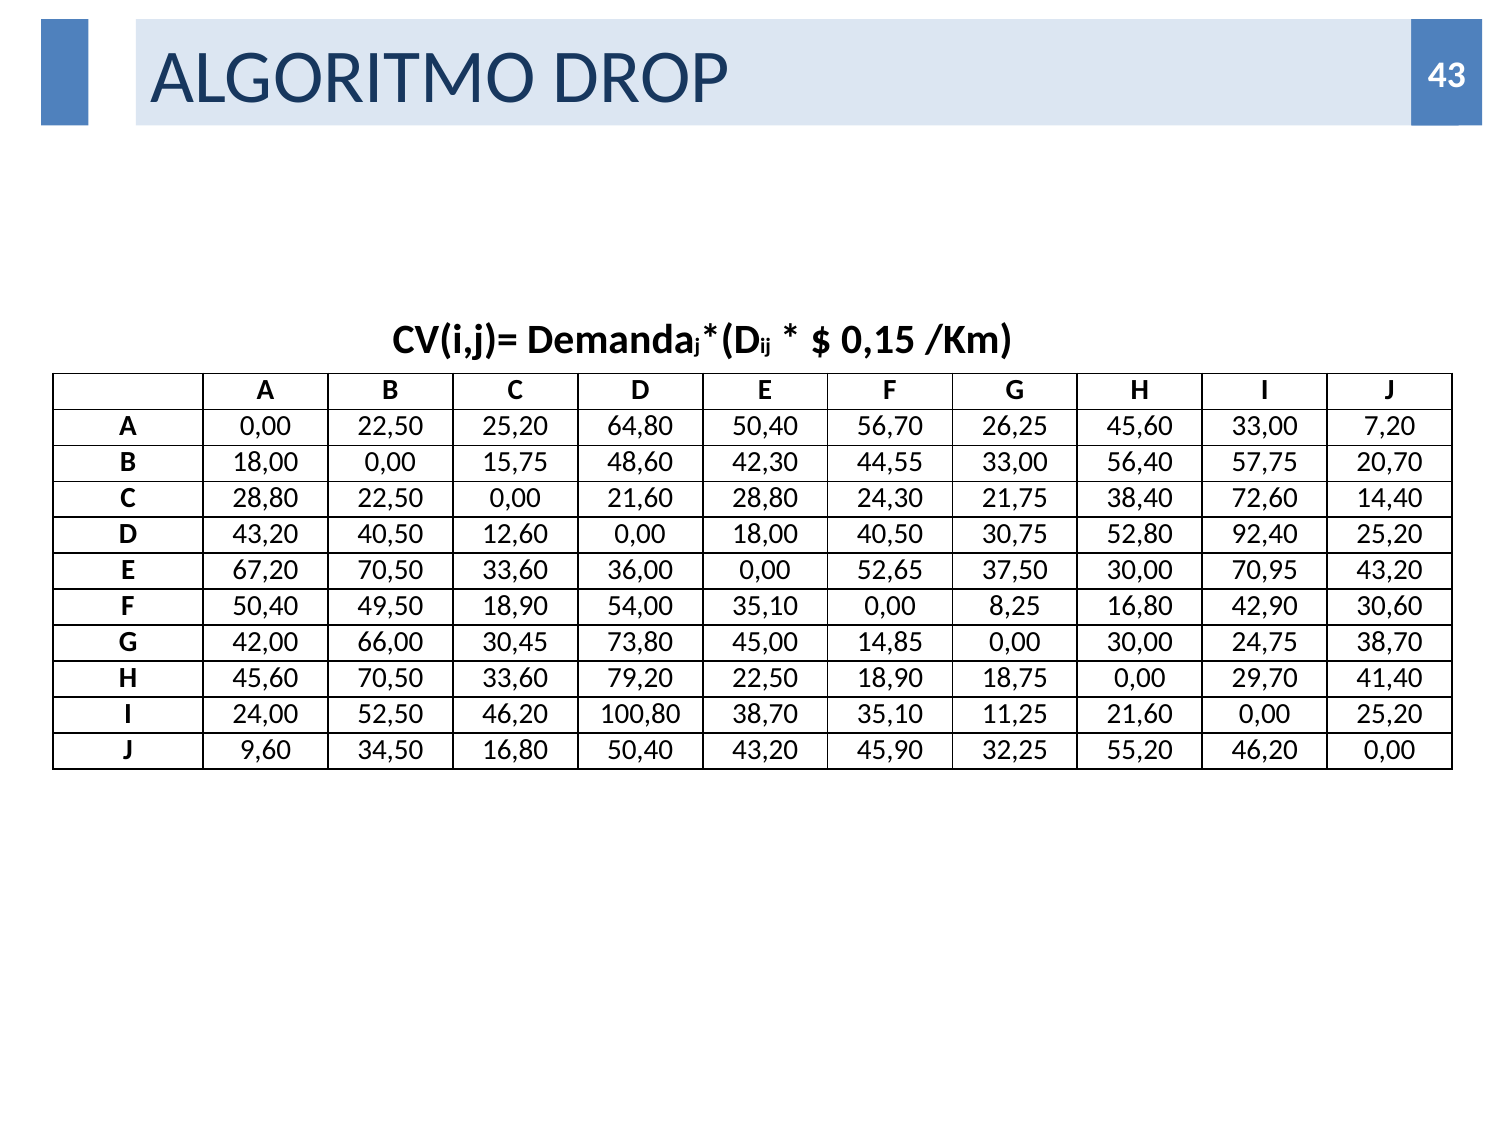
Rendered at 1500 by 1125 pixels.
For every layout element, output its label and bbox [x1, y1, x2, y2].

table_cell [828, 554, 952, 588]
table_cell [329, 590, 452, 624]
table_cell [54, 482, 202, 516]
table_cell [953, 662, 1076, 696]
text_box [1409, 17, 1484, 127]
table_cell [1078, 554, 1201, 588]
table_cell [454, 734, 577, 768]
table_cell [1078, 410, 1201, 445]
table_cell [329, 626, 452, 660]
table_cell [54, 590, 202, 624]
table_cell [1203, 446, 1326, 481]
table_cell [1203, 554, 1326, 588]
table_cell [1078, 446, 1201, 481]
table_cell [454, 446, 577, 481]
table_cell [329, 518, 452, 552]
table_cell [54, 410, 202, 445]
table_cell [579, 662, 702, 696]
table_cell [953, 518, 1076, 552]
table_cell [828, 446, 952, 481]
table_cell [579, 698, 702, 732]
table_cell [953, 482, 1076, 516]
table_cell [828, 734, 952, 768]
table_cell [329, 410, 452, 445]
table_cell [454, 410, 577, 445]
table_cell [54, 698, 202, 732]
table_cell [204, 554, 327, 588]
table_cell [579, 554, 702, 588]
table_cell [454, 518, 577, 552]
table_cell [1078, 482, 1201, 516]
table_cell [828, 626, 952, 660]
table_cell [1328, 698, 1451, 732]
table_cell [1203, 734, 1326, 768]
table_cell [1078, 626, 1201, 660]
table_cell [1328, 518, 1451, 552]
table_cell [1203, 626, 1326, 660]
table_cell [329, 662, 452, 696]
table_cell [953, 446, 1076, 481]
table_cell [704, 734, 827, 768]
table_cell [54, 446, 202, 481]
table_cell [1078, 662, 1201, 696]
table_cell [953, 698, 1076, 732]
table_cell [828, 698, 952, 732]
table_cell [1203, 698, 1326, 732]
table_cell [204, 482, 327, 516]
table_cell [1203, 662, 1326, 696]
table_cell [953, 734, 1076, 768]
table_cell [1078, 518, 1201, 552]
table_cell [1328, 734, 1451, 768]
table_cell [953, 626, 1076, 660]
table_cell [329, 698, 452, 732]
table_cell [704, 554, 827, 588]
table_cell [204, 446, 327, 481]
table_cell [329, 554, 452, 588]
table_cell [828, 410, 952, 445]
table_cell [454, 590, 577, 624]
table_cell [1203, 482, 1326, 516]
table_cell [329, 446, 452, 481]
table_cell [704, 626, 827, 660]
table_cell [704, 482, 827, 516]
table_cell [54, 662, 202, 696]
table_cell [204, 662, 327, 696]
table_cell [454, 554, 577, 588]
table_cell [953, 590, 1076, 624]
table_cell [704, 518, 827, 552]
table_cell [204, 626, 327, 660]
table_cell [579, 590, 702, 624]
table_cell [54, 626, 202, 660]
table_cell [204, 518, 327, 552]
table_cell [329, 482, 452, 516]
table_cell [54, 554, 202, 588]
table_cell [579, 446, 702, 481]
table_cell [454, 482, 577, 516]
table_cell [454, 626, 577, 660]
table_cell [704, 698, 827, 732]
table_cell [54, 518, 202, 552]
table_cell [454, 662, 577, 696]
table_cell [704, 410, 827, 445]
table_cell [579, 734, 702, 768]
table_header [1424, 374, 1451, 409]
table_cell [1078, 698, 1201, 732]
table_cell [1328, 590, 1451, 624]
table_cell [1328, 662, 1451, 696]
table_cell [204, 734, 327, 768]
table_cell [204, 410, 327, 445]
table_cell [1328, 446, 1451, 481]
table_cell [704, 446, 827, 481]
table_cell [329, 734, 452, 768]
title [135, 19, 1409, 126]
table_cell [828, 590, 952, 624]
table_cell [579, 518, 702, 552]
table_cell [579, 410, 702, 445]
text_box [0, 314, 1424, 409]
table_cell [828, 482, 952, 516]
table_cell [1203, 590, 1326, 624]
text_box [25, 0, 91, 127]
table_cell [204, 698, 327, 732]
table_cell [54, 734, 202, 768]
table_cell [704, 662, 827, 696]
table_cell [454, 698, 577, 732]
table_cell [1328, 554, 1451, 588]
table_cell [1203, 518, 1326, 552]
table_cell [1328, 410, 1451, 445]
table_cell [1203, 410, 1326, 445]
table_cell [1328, 482, 1451, 516]
table_cell [1328, 626, 1451, 660]
table_cell [579, 626, 702, 660]
table_cell [828, 518, 952, 552]
table_cell [1078, 734, 1201, 768]
table_cell [953, 554, 1076, 588]
table_cell [204, 590, 327, 624]
table_cell [953, 410, 1076, 445]
table_cell [828, 662, 952, 696]
table_cell [1078, 590, 1201, 624]
table_cell [704, 590, 827, 624]
table_cell [579, 482, 702, 516]
